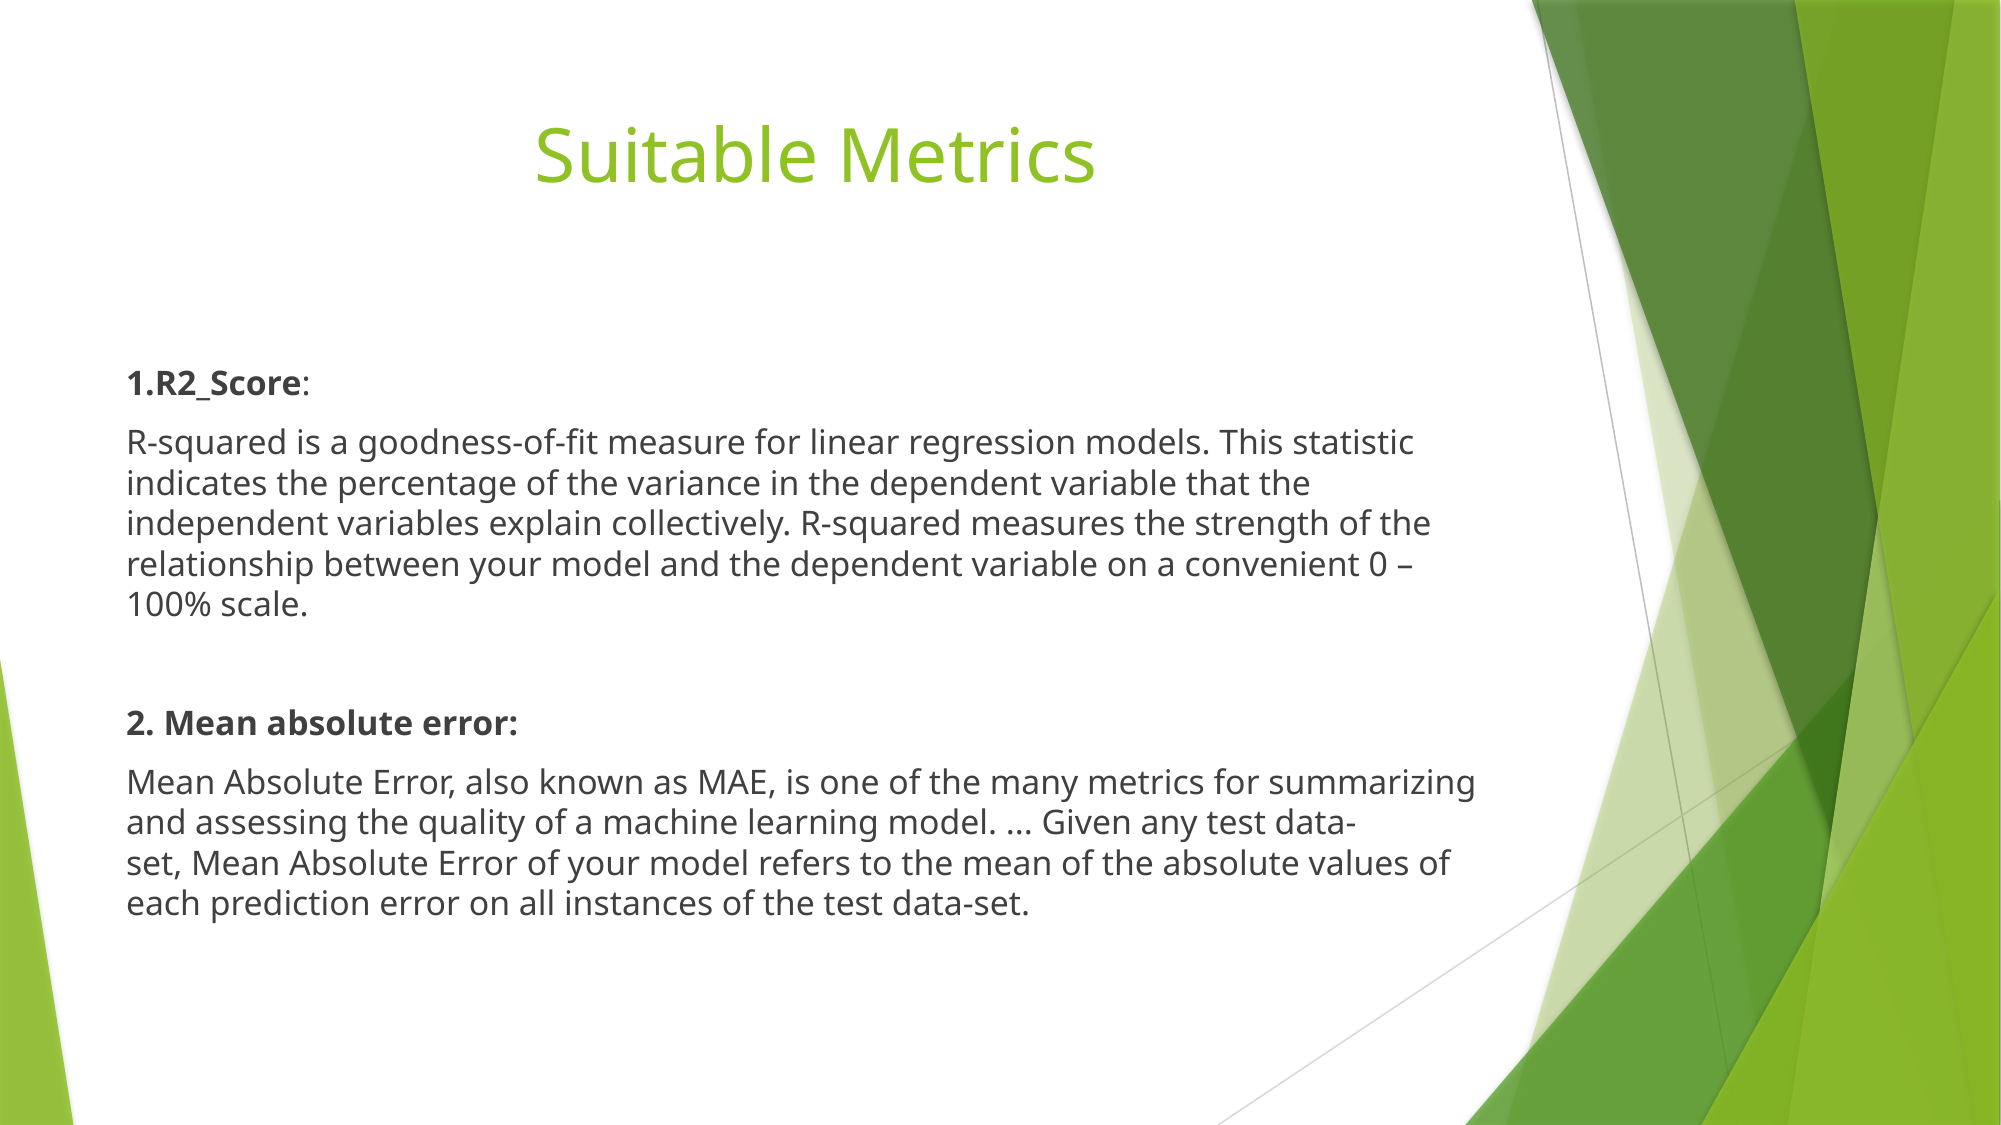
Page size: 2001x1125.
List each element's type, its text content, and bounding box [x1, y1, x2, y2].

list 1.R2_Score: R-squared is a goodness-of-fit measure for linear regression models. This statistic indicates the percentage of the variance in the dependent variable that the independent variables explain collectively. R-squared measures the strength of the relationship between your model and the dependent variable on a convenient 0 – 100% scale. 2. Mean absolute error: Mean Absolute Error, also known as MAE, is one of the many metrics for summarizing and assessing the quality of a machine learning model. ... Given any test data-set, Mean Absolute Error of your model refers to the mean of the absolute values of each prediction error on all instances of the test data-set. [111, 354, 1522, 992]
title Suitable Metrics [111, 99, 1522, 317]
